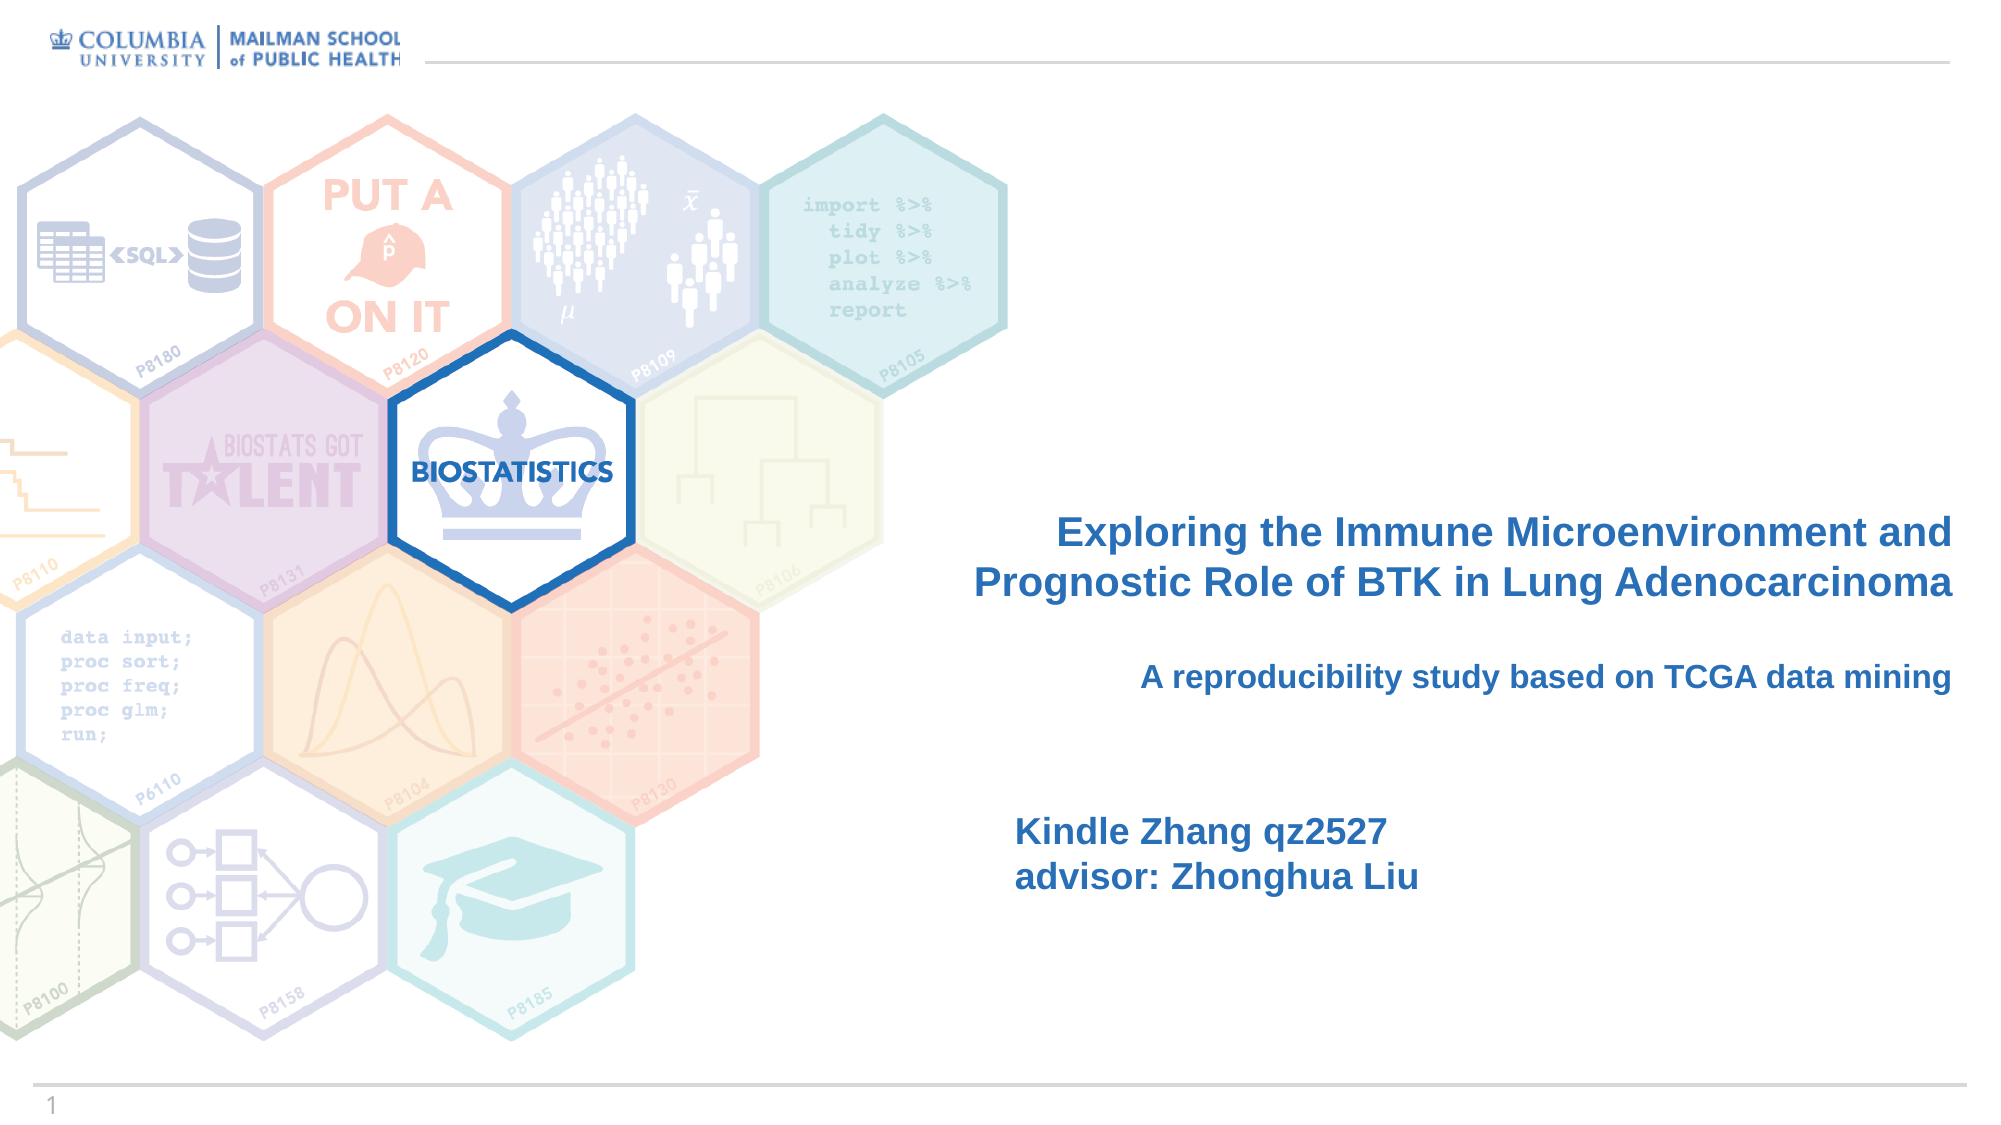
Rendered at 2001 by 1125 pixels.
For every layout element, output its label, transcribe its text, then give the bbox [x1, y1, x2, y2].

text_box Kindle Zhang qz2527 advisor: Zhonghua Liu [999, 689, 2000, 1015]
picture [0, 112, 1008, 1042]
title Exploring the Immune Microenvironment and Prognostic Role of BTK in Lung Adenocarcinoma A reproducibility study based on TCGA data mining [891, 437, 1969, 763]
